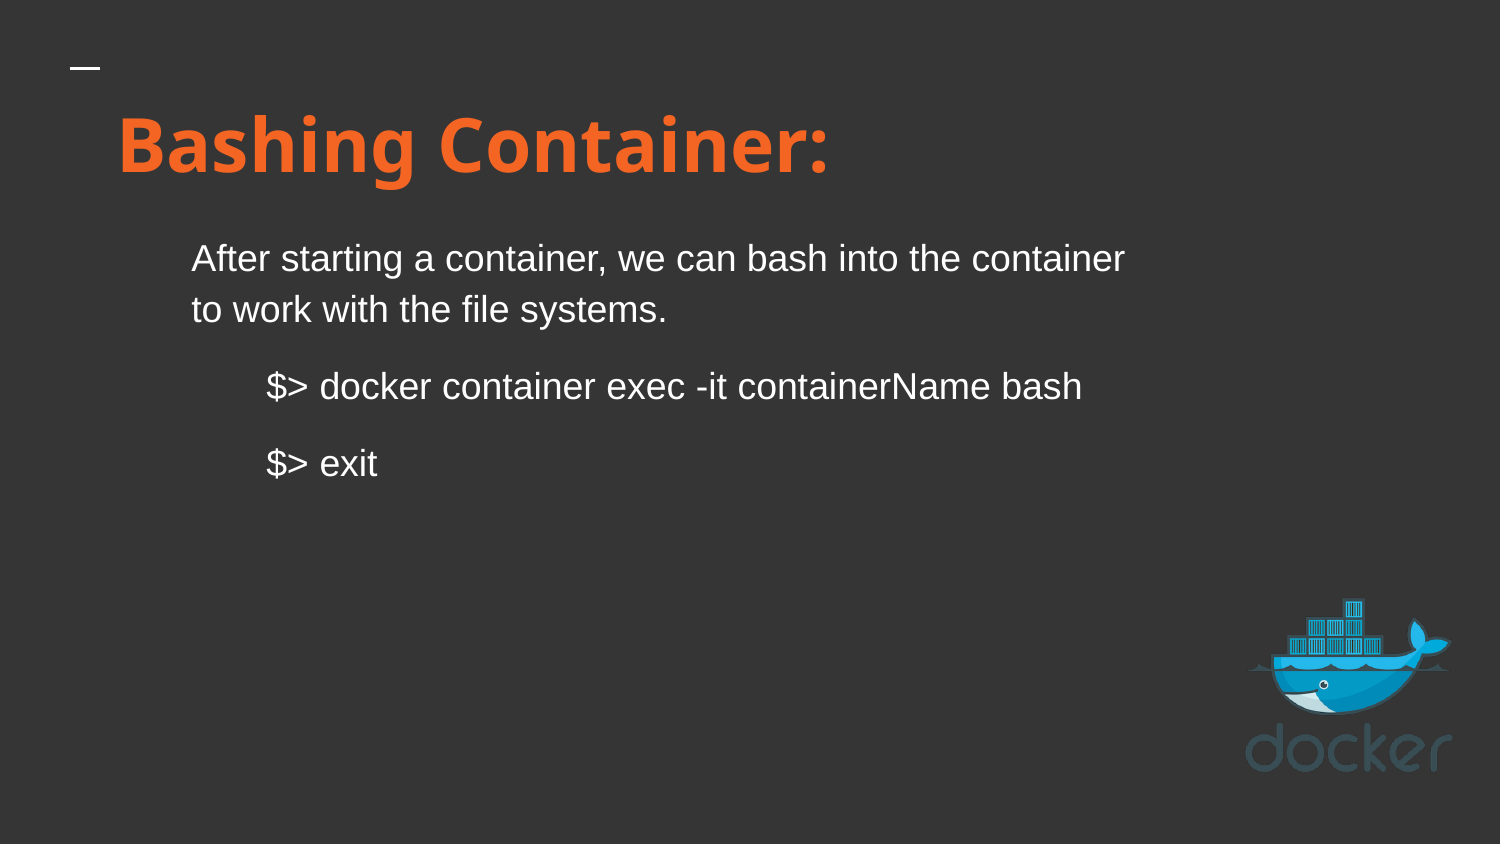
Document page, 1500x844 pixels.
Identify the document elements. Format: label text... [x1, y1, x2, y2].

title After starting a container, we can bash into the container to work with the file systems. $> docker container exec -it containerName bash $> exit [101, 211, 1169, 576]
title Bashing Container: [101, 68, 1477, 182]
picture [1207, 560, 1489, 811]
